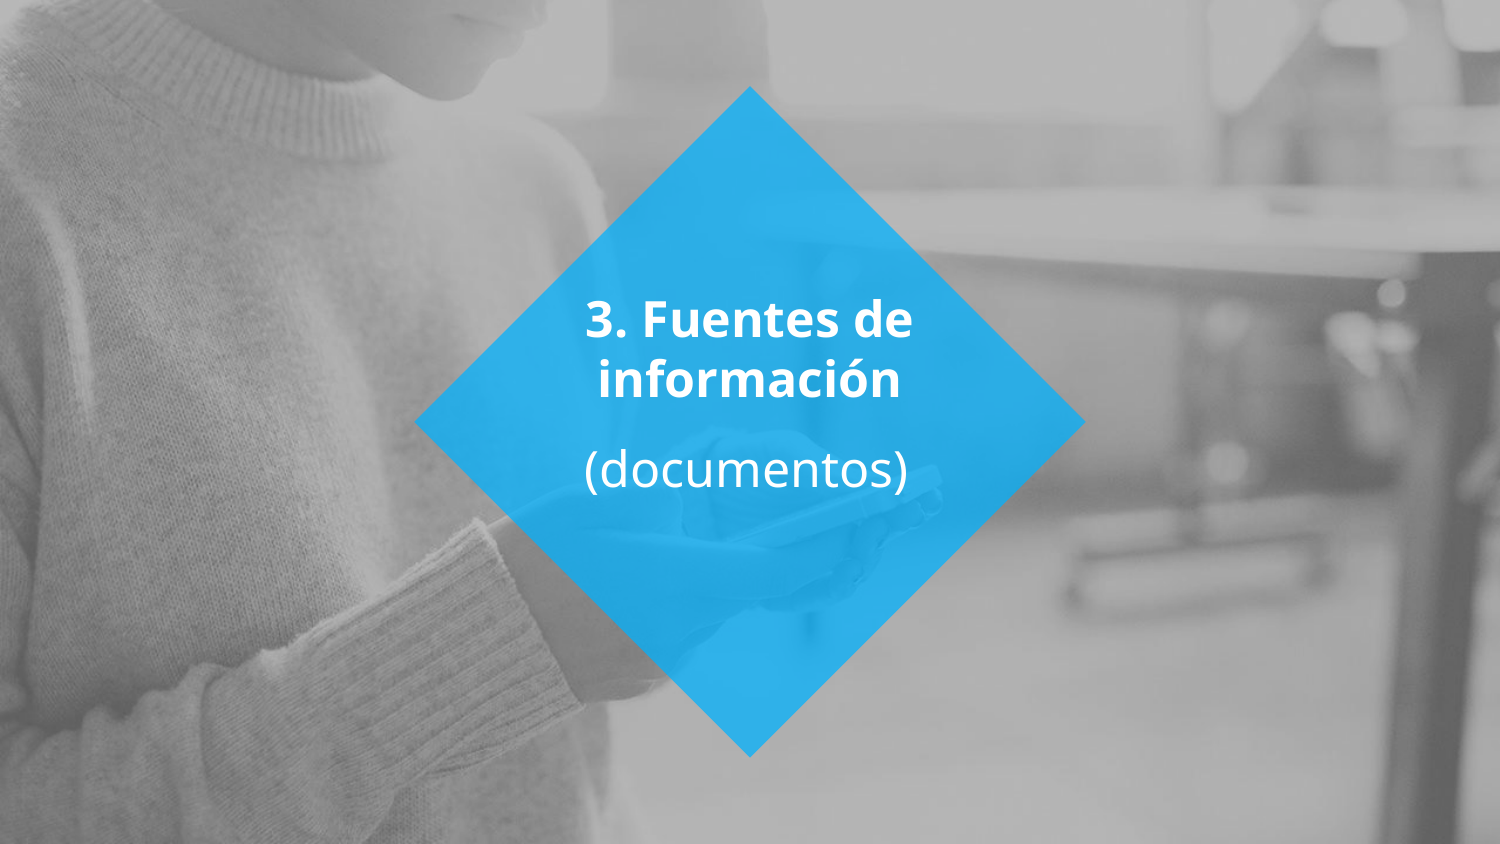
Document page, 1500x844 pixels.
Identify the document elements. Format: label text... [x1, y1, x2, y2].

title 3. Fuentes de información [500, 86, 1000, 423]
picture [0, 0, 1500, 844]
subtitle (documentos) [493, 422, 1000, 758]
